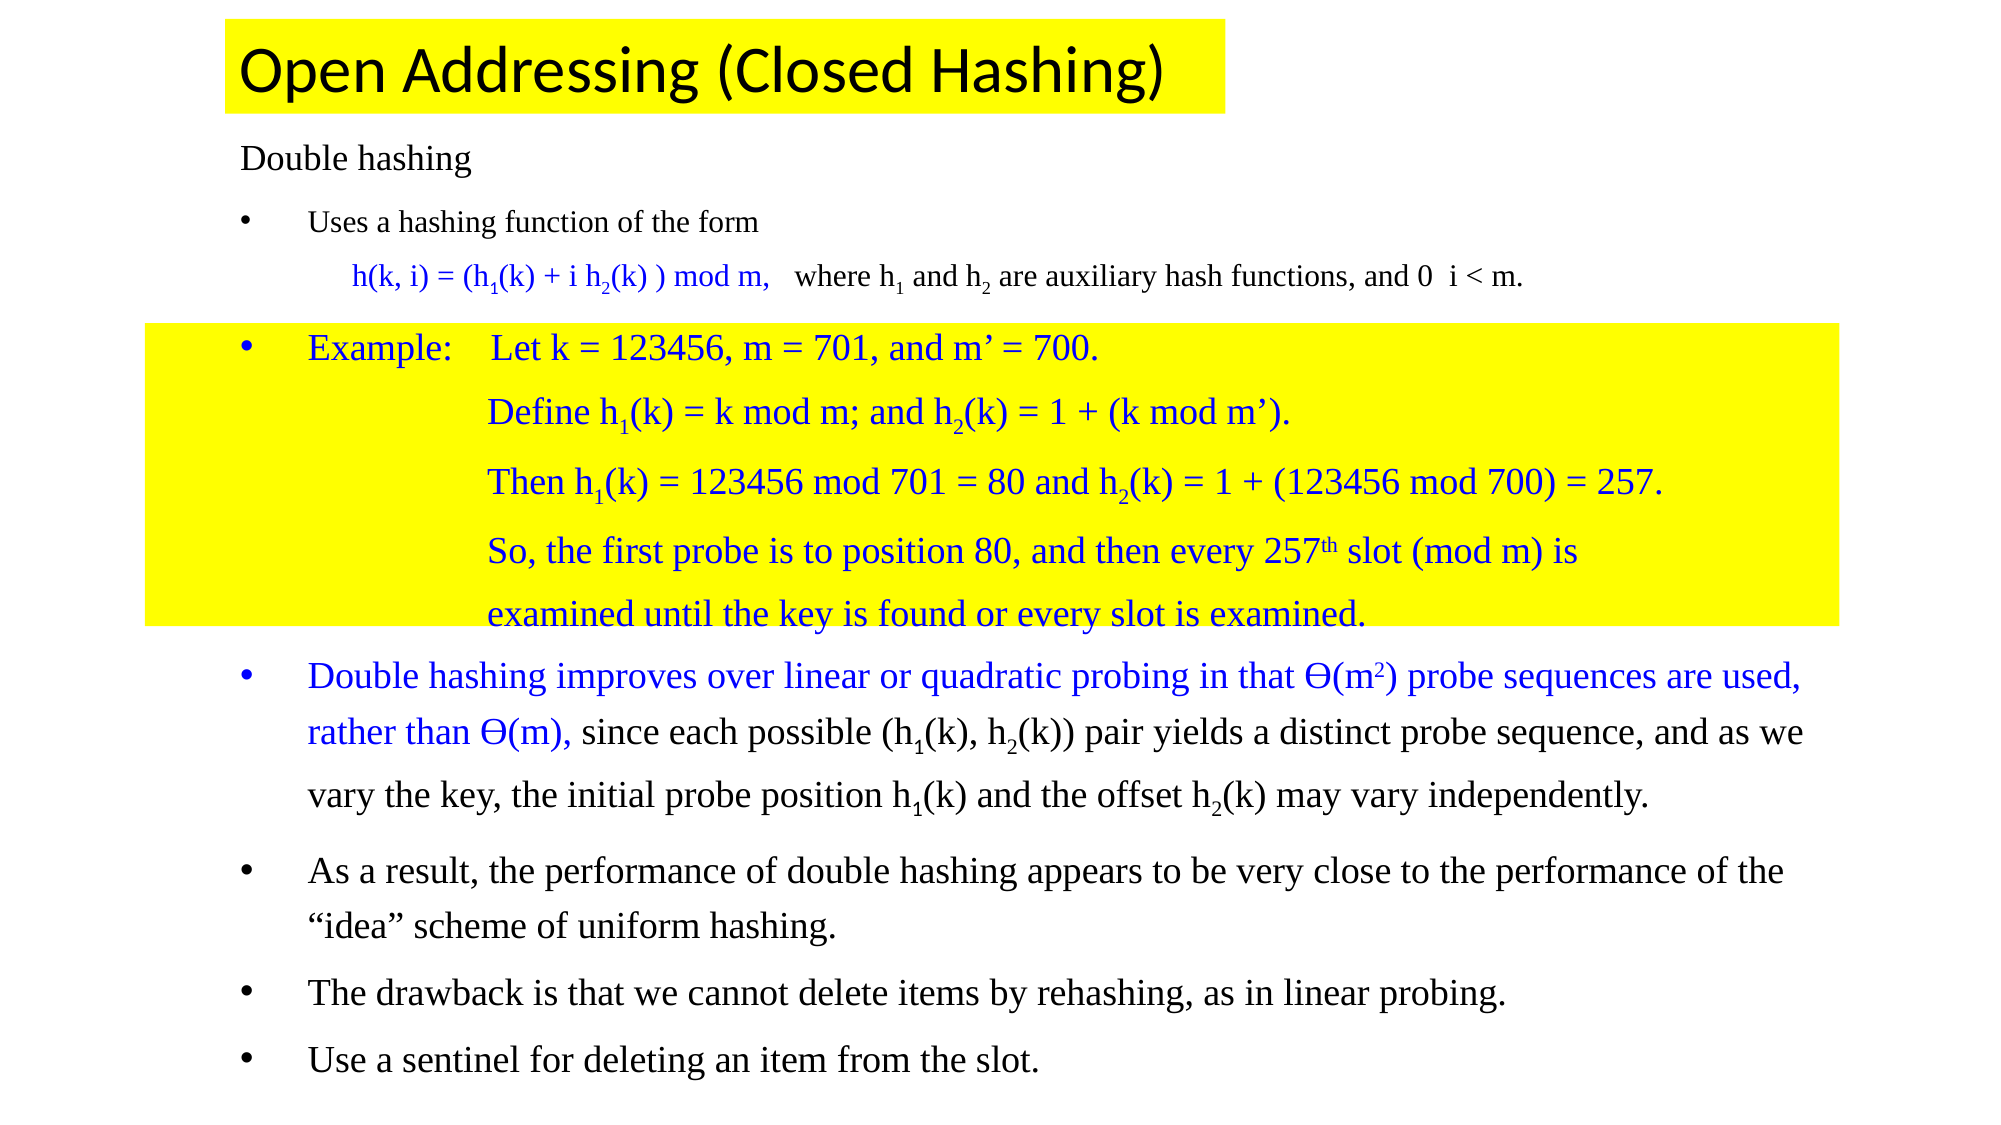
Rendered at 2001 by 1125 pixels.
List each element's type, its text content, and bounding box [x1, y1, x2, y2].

text_box Open Addressing (Closed Hashing) [225, 18, 1226, 114]
text_box [144, 323, 1840, 627]
